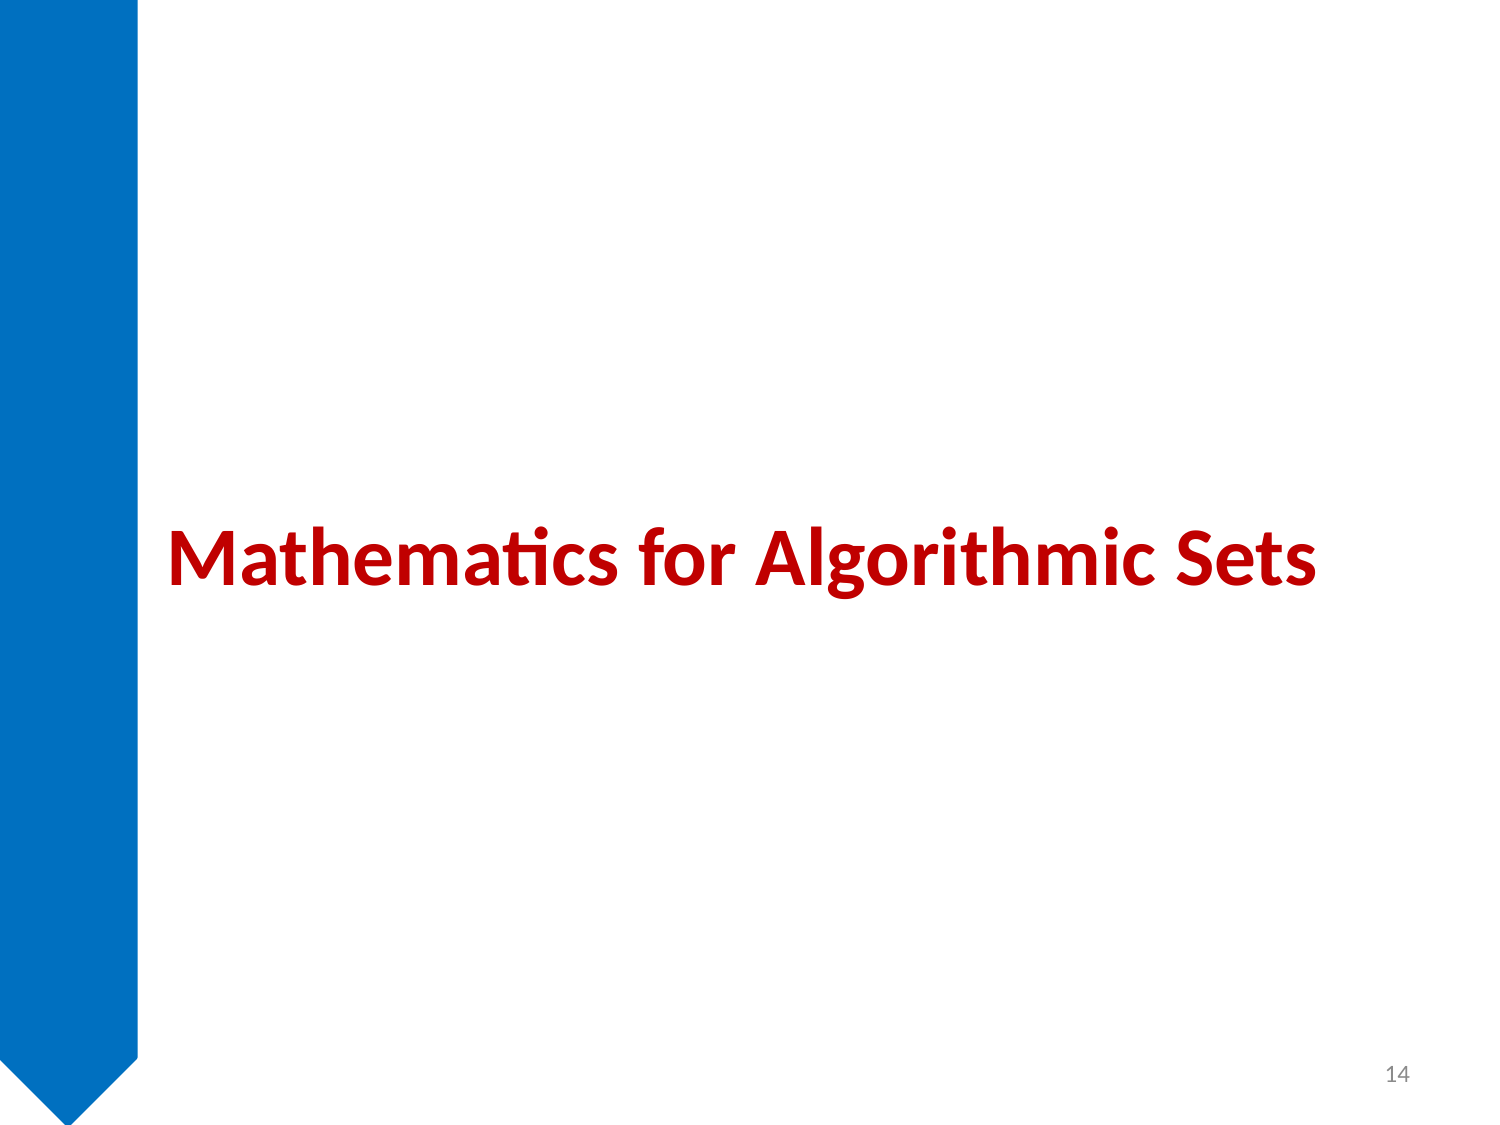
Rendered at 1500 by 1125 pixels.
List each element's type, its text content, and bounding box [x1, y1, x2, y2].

text_box [0, 0, 138, 1125]
title Mathematics for Algorithmic Sets [151, 494, 1349, 631]
slide_number 14 [1074, 1042, 1425, 1103]
